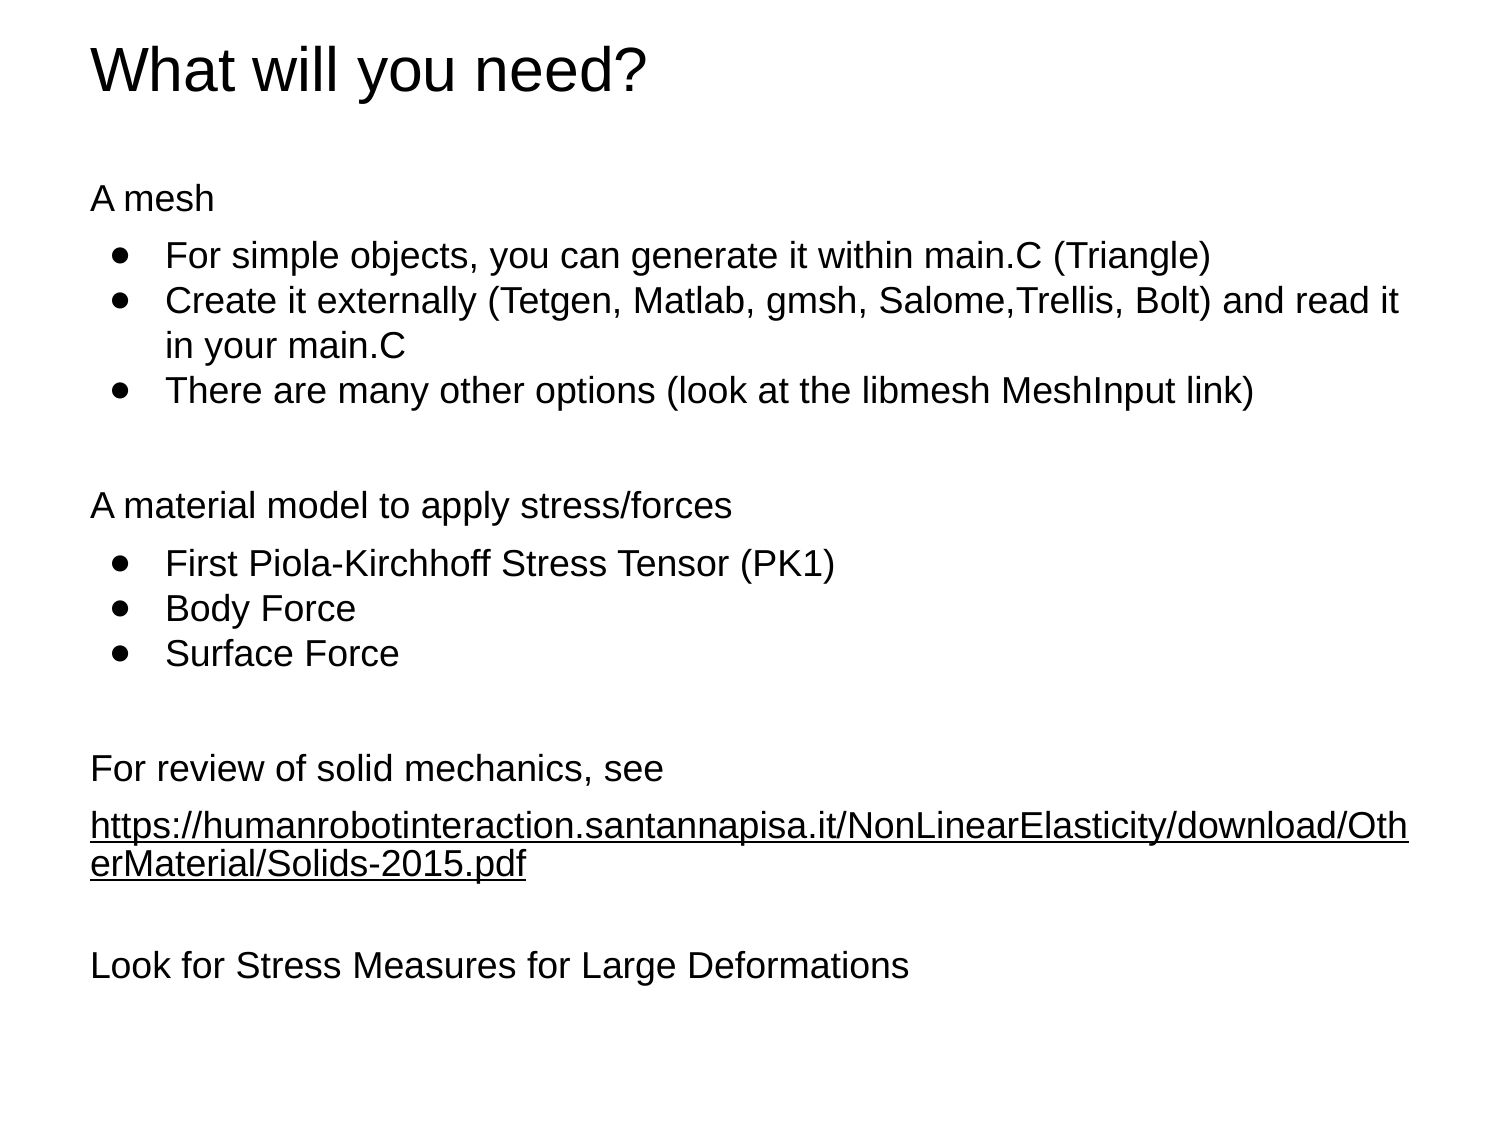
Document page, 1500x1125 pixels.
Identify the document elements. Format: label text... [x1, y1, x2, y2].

list What will you need? A mesh For simple objects, you can generate it within main.C (Triangle) Create it externally (Tetgen, Matlab, gmsh, Salome,Trellis, Bolt) and read it in your main.C There are many other options (look at the libmesh MeshInput link) A material model to apply stress/forces First Piola-Kirchhoff Stress Tensor (PK1) Body Force Surface Force For review of solid mechanics, see https://humanrobotinteraction.santannapisa.it/NonLinearElasticity/download/OtherMaterial/Solids-2015.pdf Look for Stress Measures for Large Deformations [75, 13, 1425, 1078]
